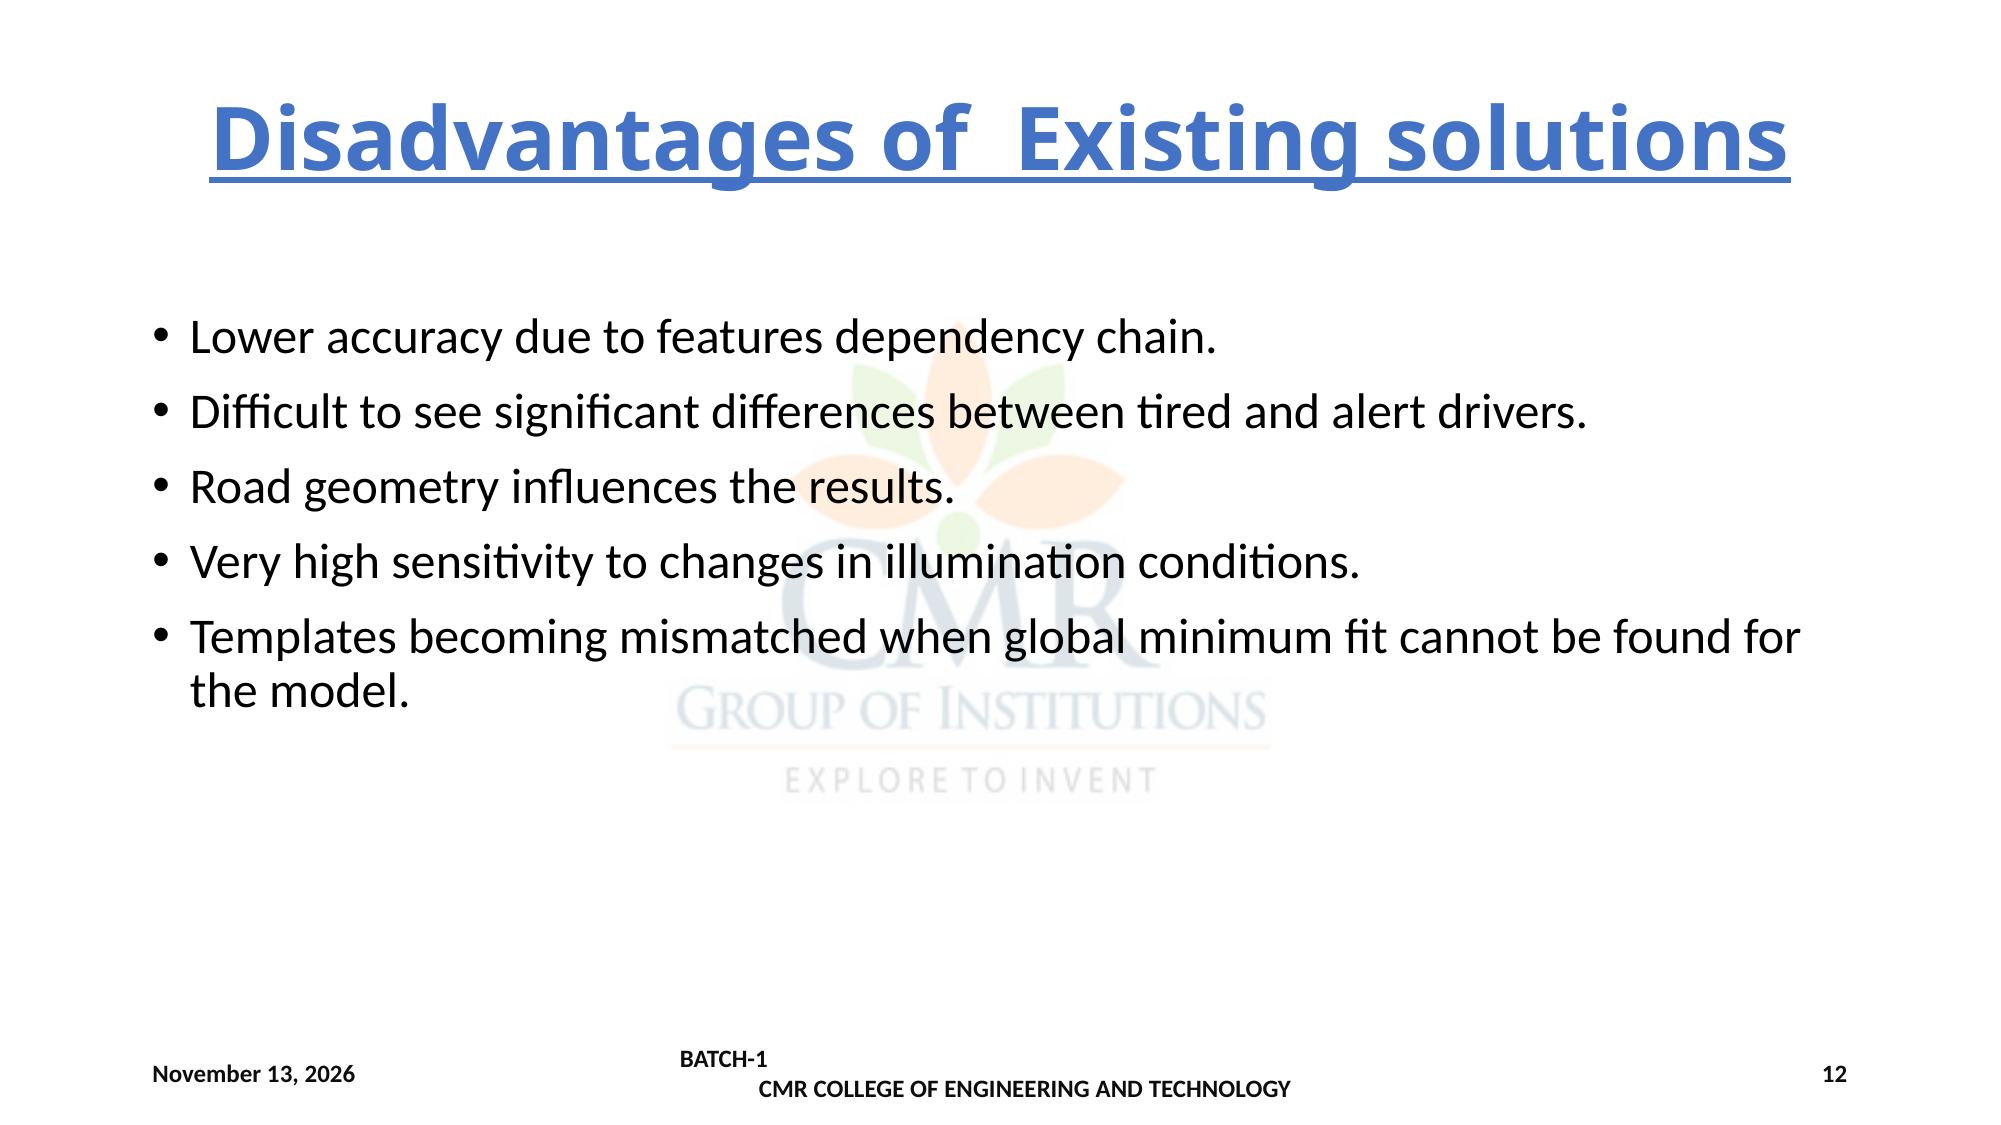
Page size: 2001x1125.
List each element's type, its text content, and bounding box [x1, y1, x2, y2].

slide_number 12 [1412, 1042, 1863, 1103]
title Disadvantages of Existing solutions [137, 85, 1863, 303]
list Lower accuracy due to features dependency chain. Difficult to see significant differences between tired and alert drivers. Road geometry influences the results. Very high sensitivity to changes in illumination conditions. Templates becoming mismatched when global minimum fit cannot be found for the model. [137, 303, 1863, 1017]
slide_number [137, 1042, 588, 1103]
footer BATCH-1 CMR COLLEGE OF ENGINEERING AND TECHNOLOGY [662, 1042, 1338, 1103]
